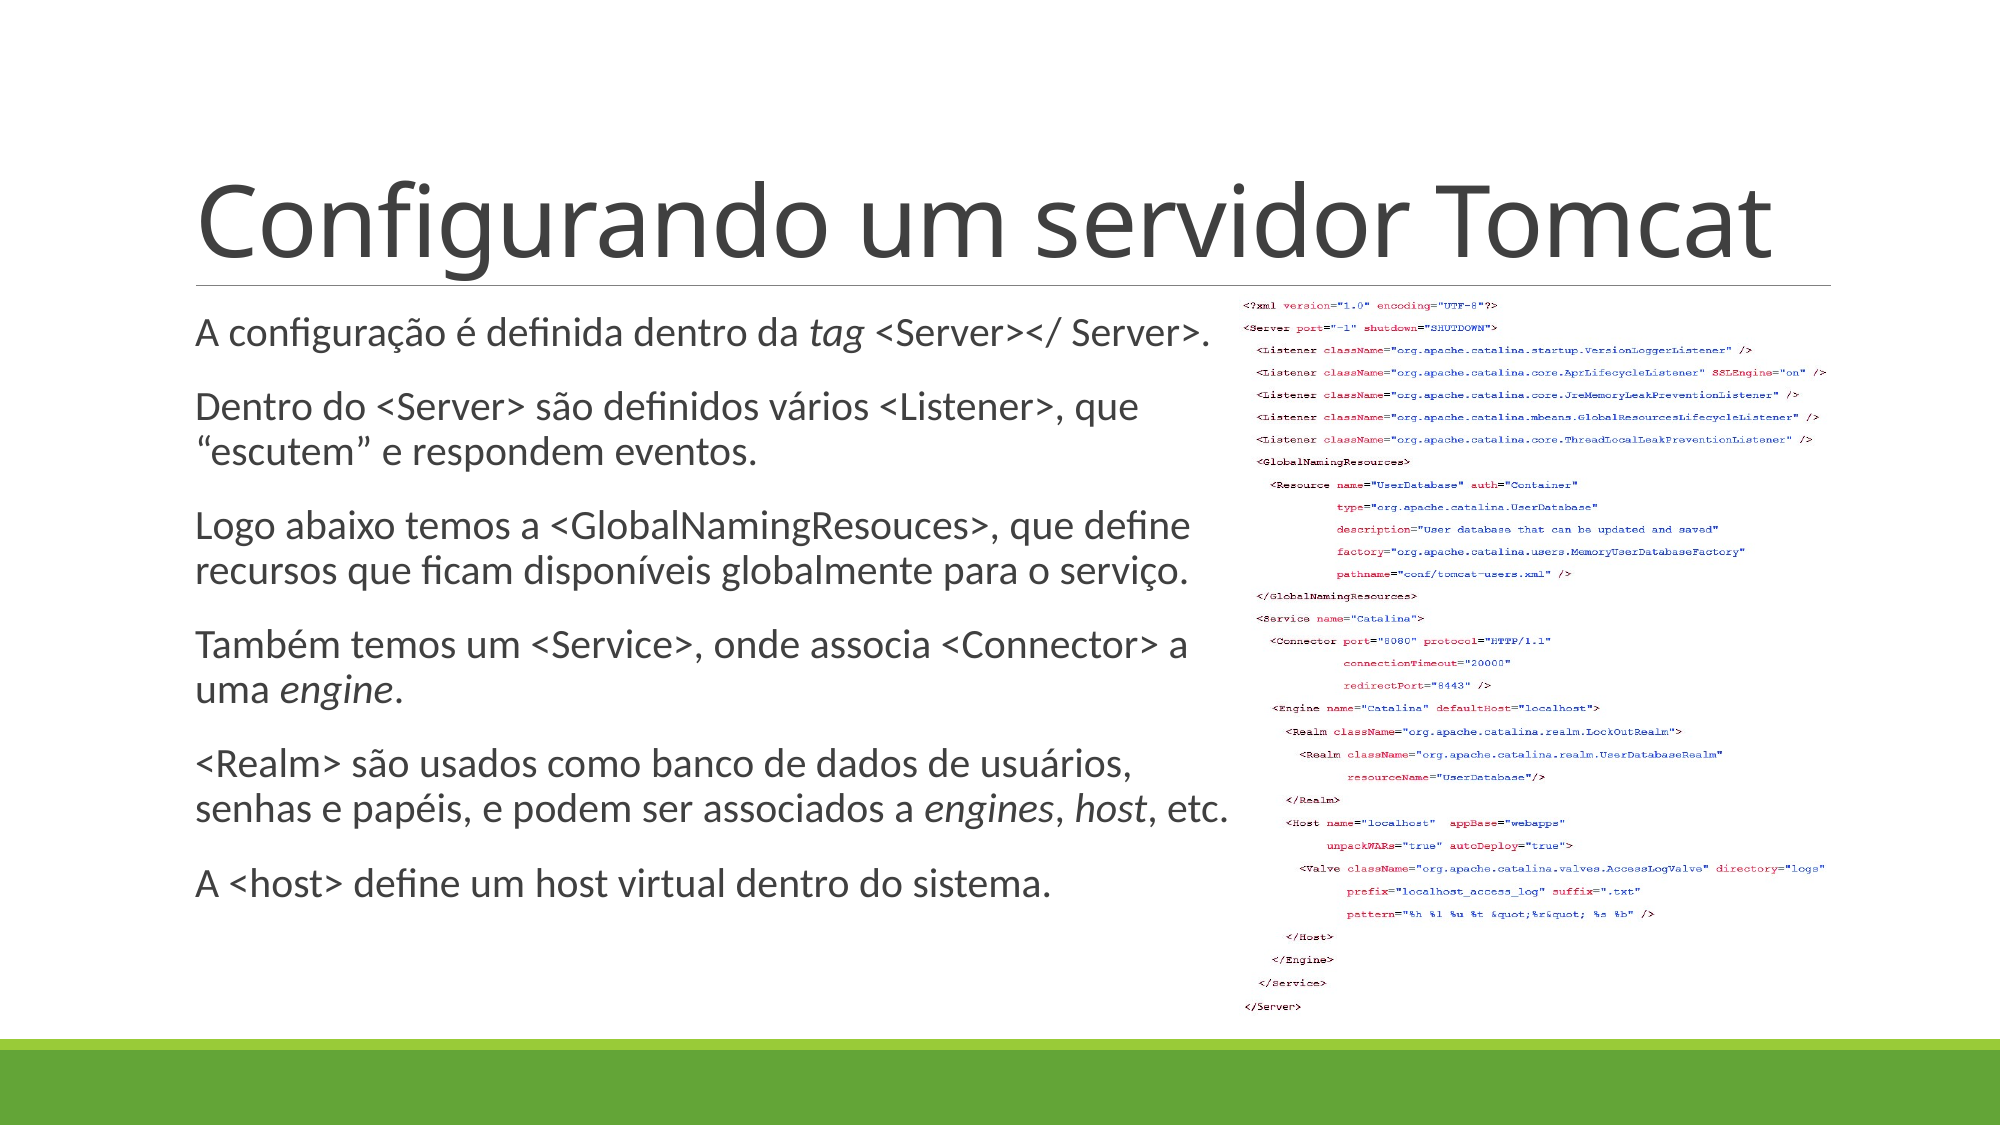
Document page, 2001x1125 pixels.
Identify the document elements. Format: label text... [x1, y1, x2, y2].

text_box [1238, 293, 1831, 1017]
title Configurando um servidor Tomcat [180, 47, 1830, 285]
list A configuração é definida dentro da tag <Server></ Server>. Dentro do <Server> são definidos vários <Listener>, que “escutem” e respondem eventos. Logo abaixo temos a <GlobalNamingResouces>, que define recursos que ficam disponíveis globalmente para o serviço. Também temos um <Service>, onde associa <Connector> a uma engine. <Realm> são usados como banco de dados de usuários, senhas e papéis, e podem ser associados a engines, host, etc. A <host> define um host virtual dentro do sistema. [180, 302, 1236, 1017]
